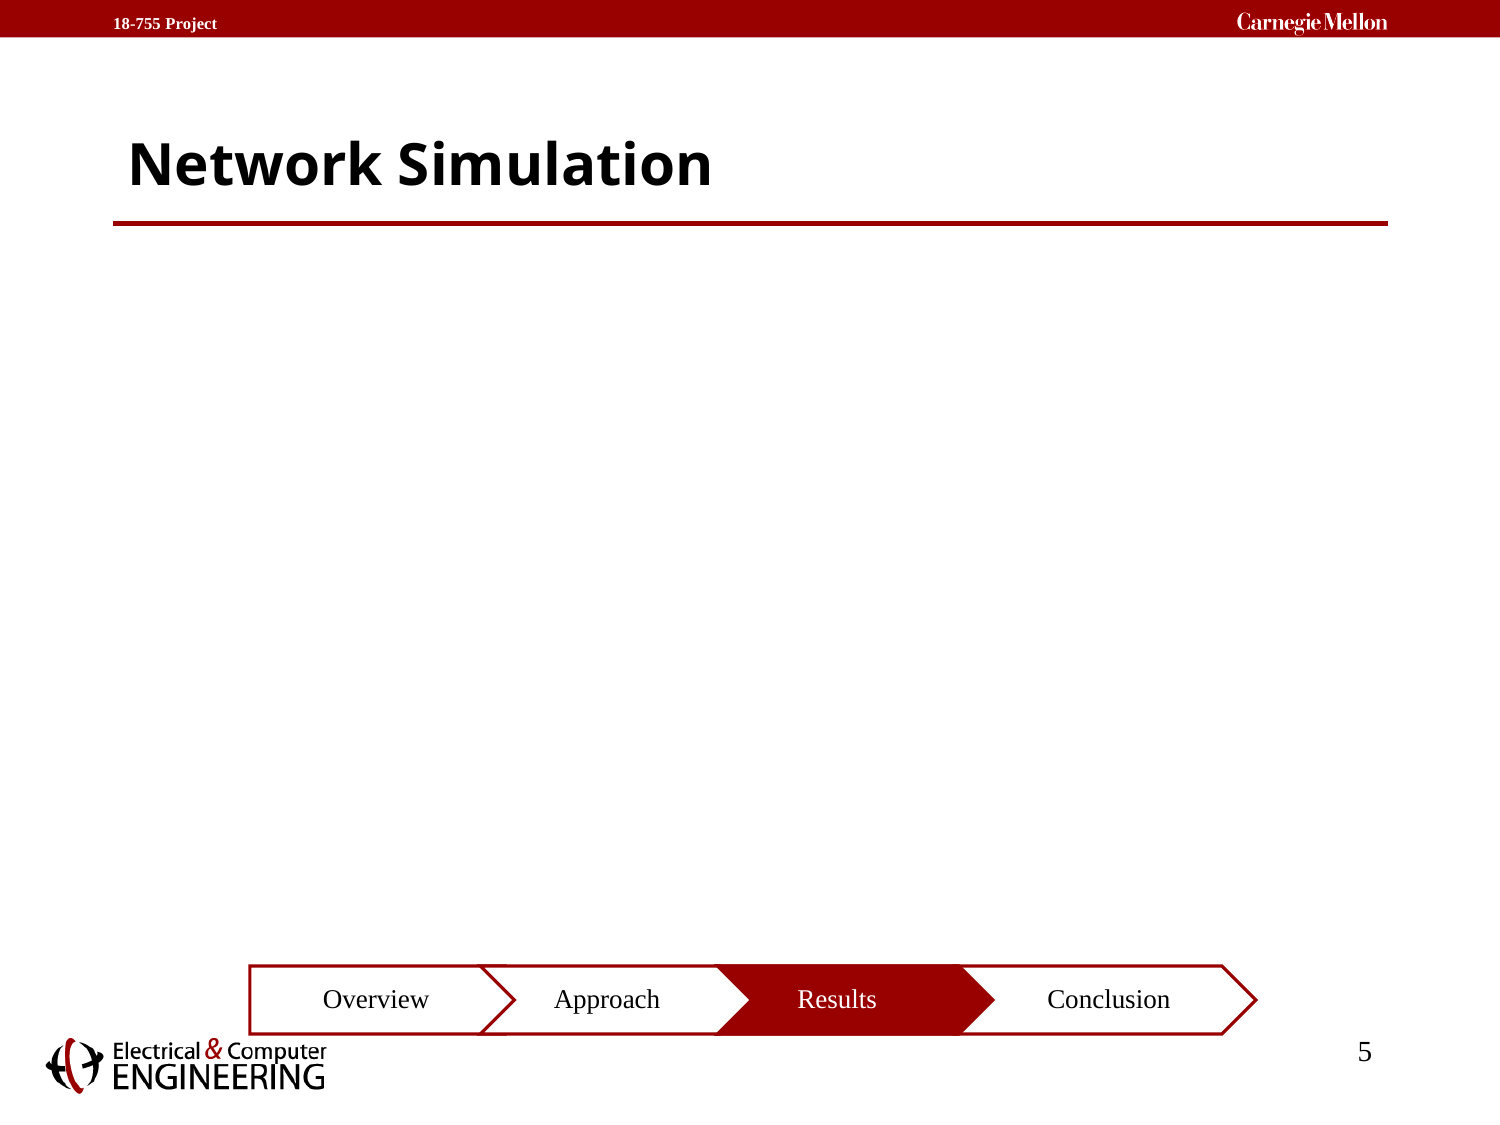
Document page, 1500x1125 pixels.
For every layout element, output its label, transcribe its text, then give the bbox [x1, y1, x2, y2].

title Network Simulation [112, 99, 1388, 225]
text_box Results [755, 975, 956, 1025]
picture [37, 1030, 338, 1100]
slide_number 5 [1074, 1025, 1388, 1100]
text_box [714, 964, 996, 1036]
picture [1237, 12, 1388, 36]
